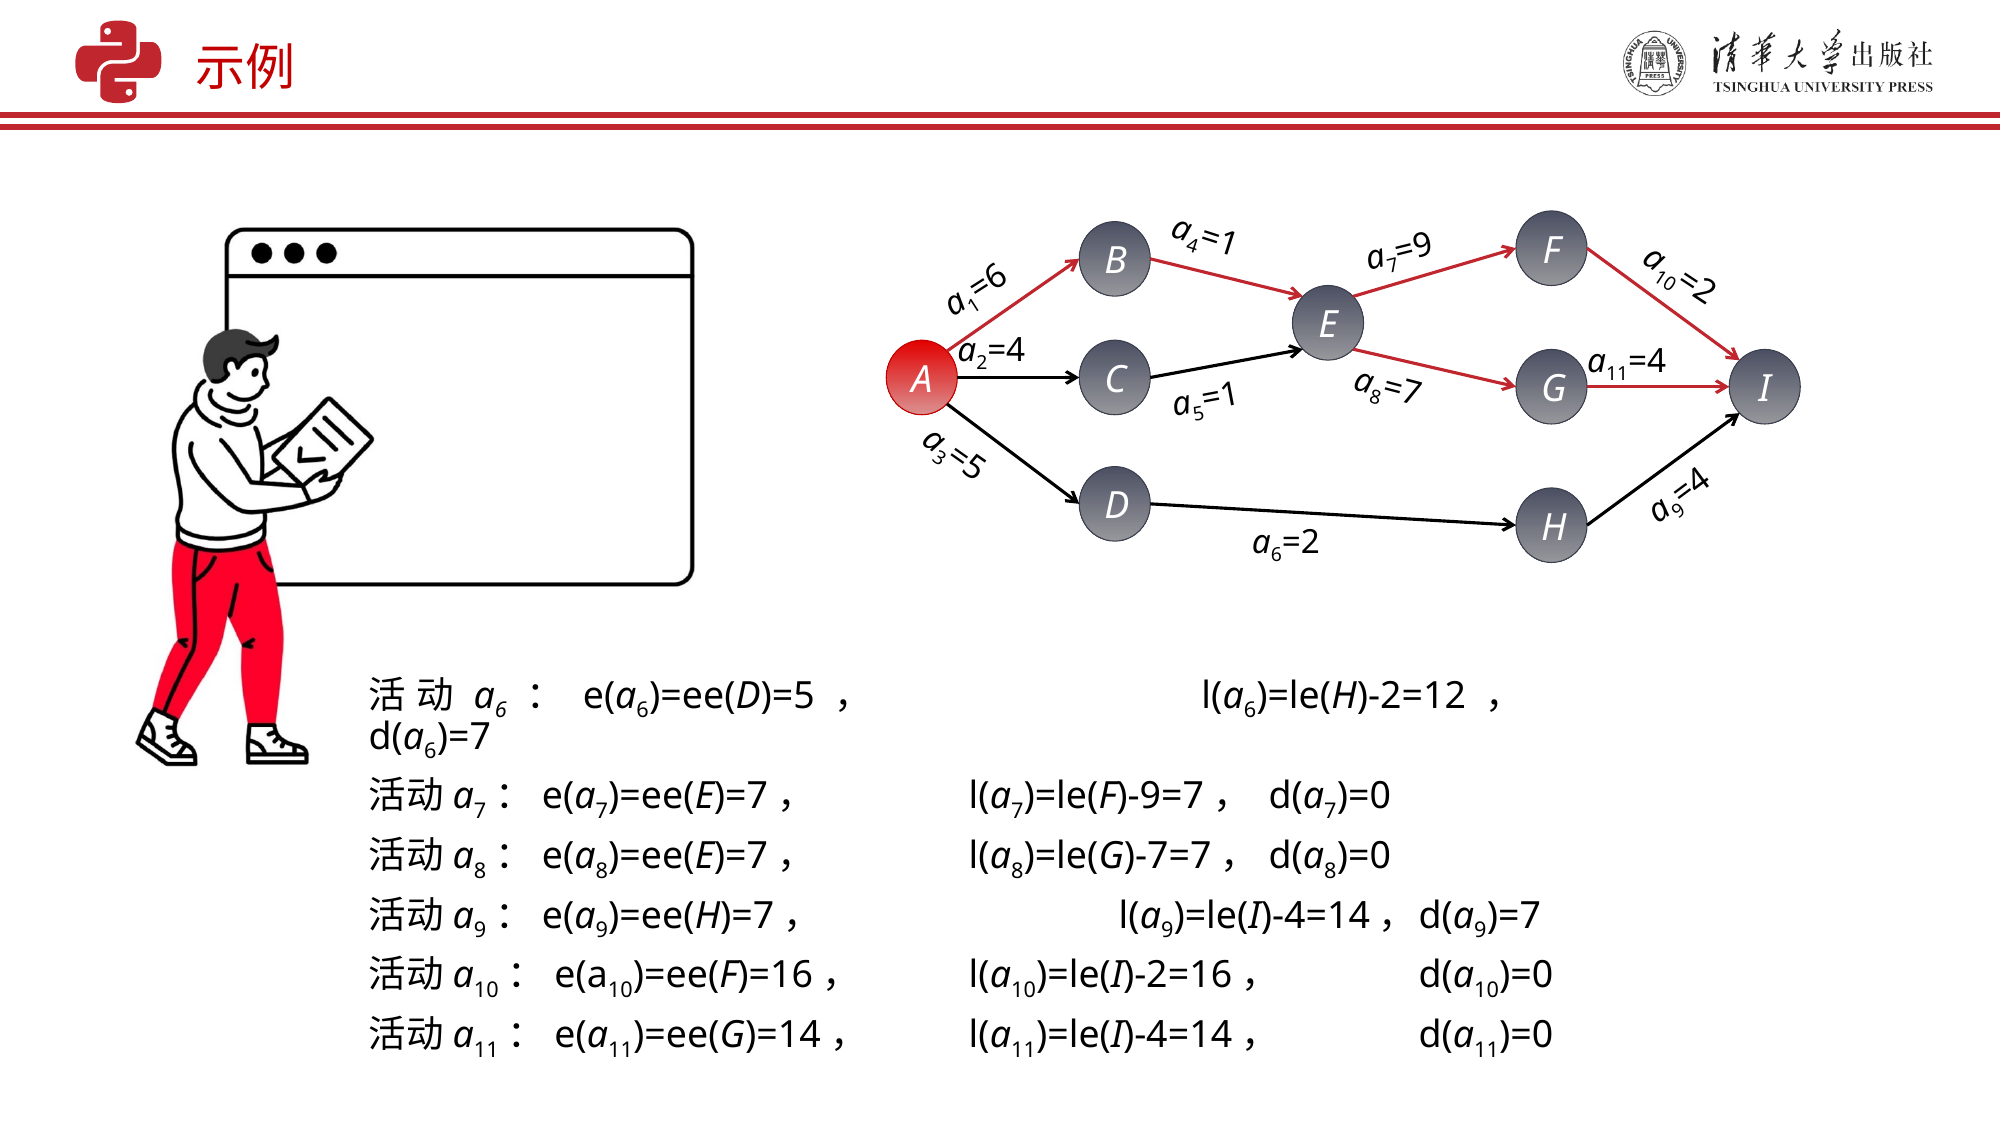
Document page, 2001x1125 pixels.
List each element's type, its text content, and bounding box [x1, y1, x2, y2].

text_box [886, 210, 1801, 563]
text_box 示例 [180, 27, 311, 103]
picture [122, 204, 727, 790]
text_box 活动a6：e(a6)=ee(D)=5， l(a6)=le(H)-2=12， d(a6)=7 活动a7：e(a7)=ee(E)=7， l(a7)=le(F)-9=7， d(a7)=0 活动a8：e(a8)=ee(E)=7， l(a8)=le(G)-7=7， d(a8)=0 活动a9：e(a9)=ee(H)=7， l(a9)=le(I)-4=14， d(a9)=7 活动a10：e(a10)=ee(F)=16， l(a10)=le(I)-2=16， d(a10)=0 活动a11：e(a11)=ee(G)=14， l(a11)=le(I)-4=14， d(a11)=0 [338, 651, 1688, 1080]
